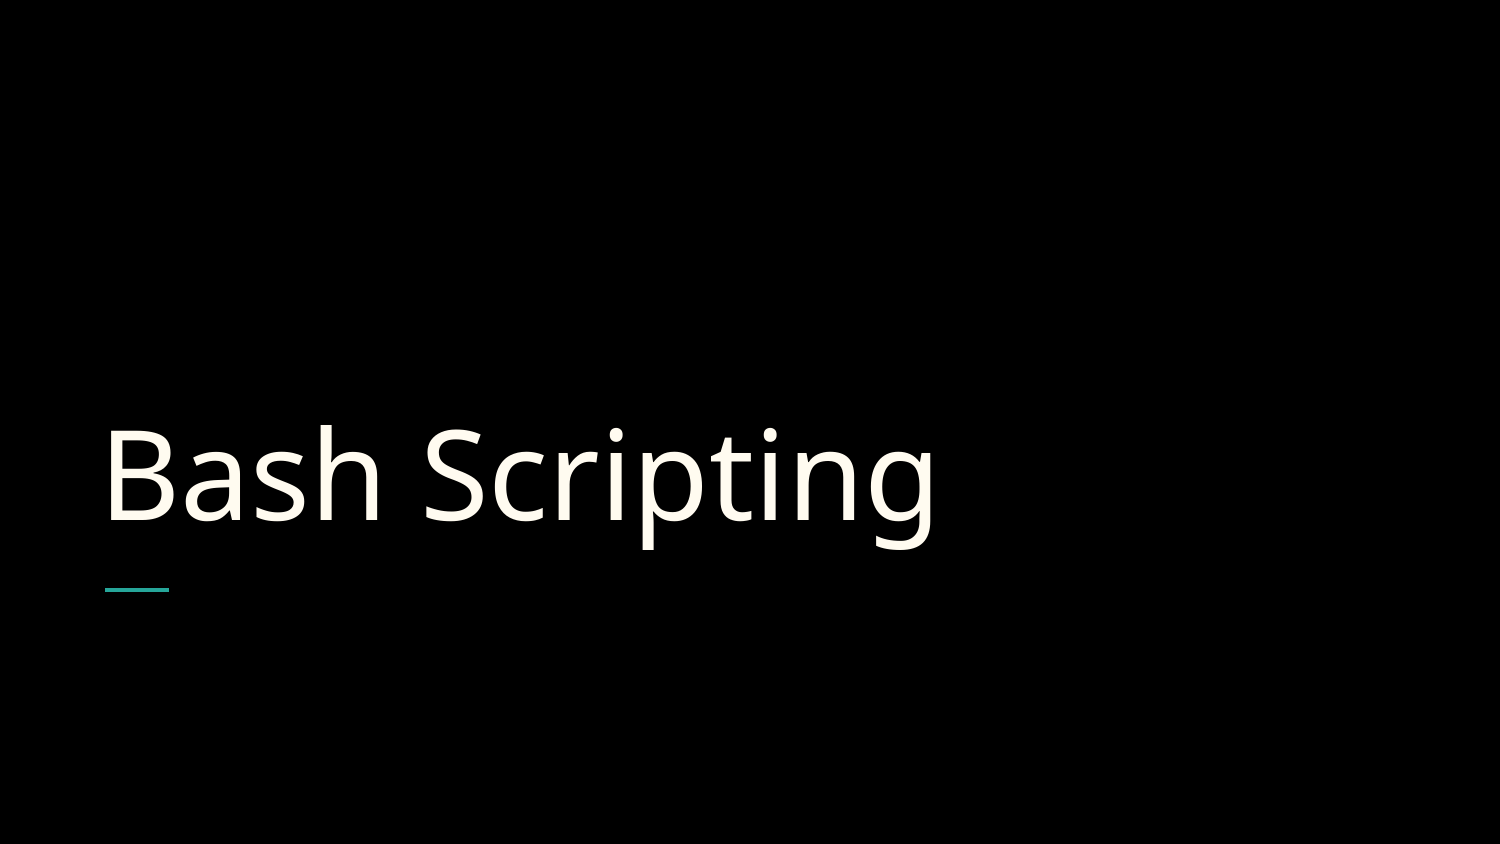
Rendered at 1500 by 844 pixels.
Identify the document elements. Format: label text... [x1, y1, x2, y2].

title Bash Scripting [84, 310, 1416, 561]
